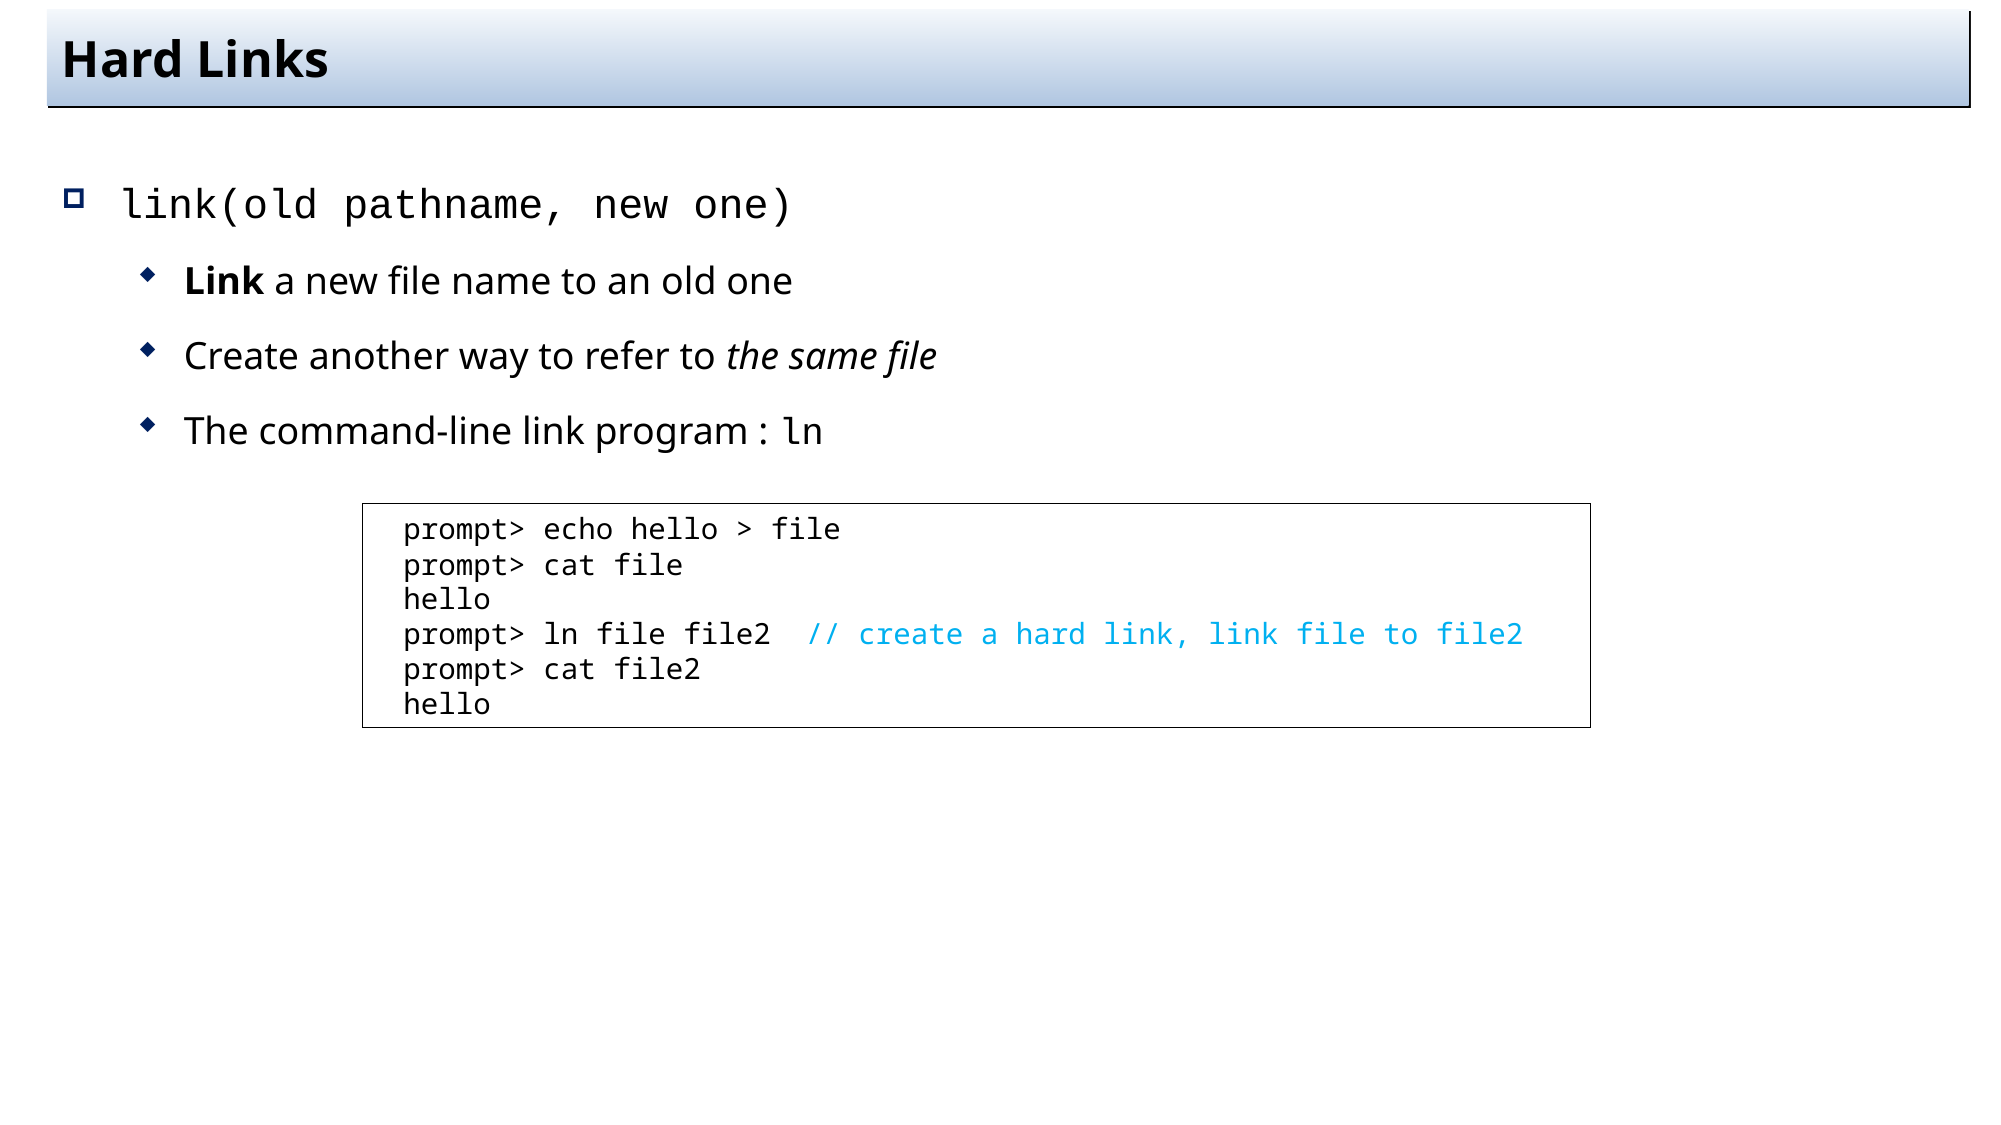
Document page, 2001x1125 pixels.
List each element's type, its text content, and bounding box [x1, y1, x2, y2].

list link(old pathname, new one) Link a new file name to an old one Create another way to refer to the same file The command-line link program : ln [46, 144, 1969, 1048]
title Hard Links [46, 8, 1969, 106]
text_box prompt> echo hello > file prompt> cat file hello prompt> ln file file2 // create a hard link, link file to file2 prompt> cat file2 hello [362, 503, 1591, 728]
